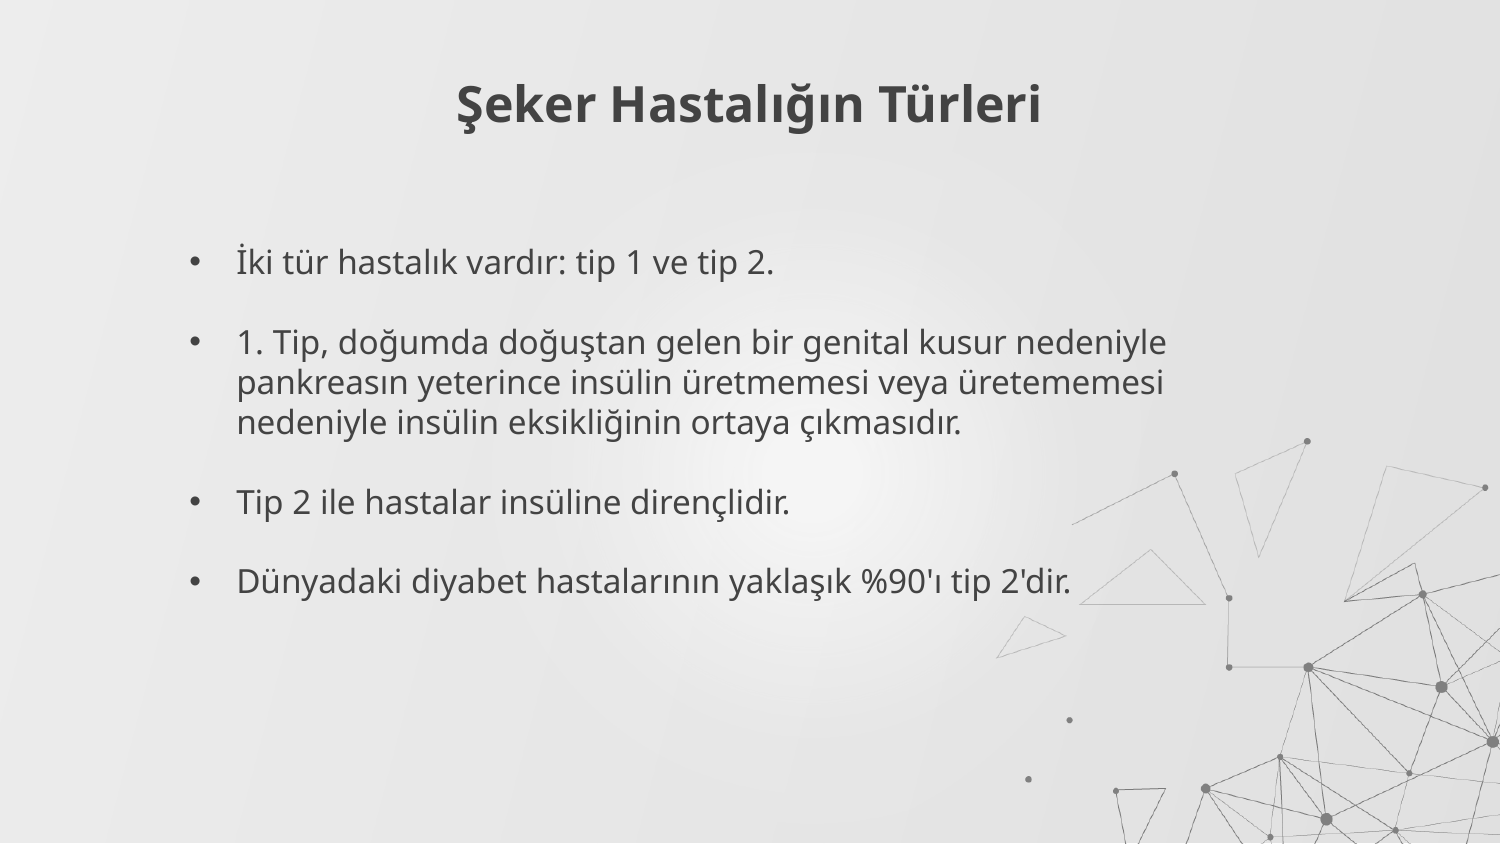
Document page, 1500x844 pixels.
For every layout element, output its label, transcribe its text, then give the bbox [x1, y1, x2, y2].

title Şeker Hastalığın Türleri [322, 57, 1178, 214]
picture [0, 0, 1500, 844]
list İki tür hastalık vardır: tip 1 ve tip 2. 1. Tip, doğumda doğuştan gelen bir genital kusur nedeniyle pankreasın yeterince insülin üretmemesi veya üretememesi nedeniyle insülin eksikliğinin ortaya çıkmasıdır. Tip 2 ile hastalar insüline dirençlidir. Dünyadaki diyabet hastalarının yaklaşık %90'ı tip 2'dir. [136, 226, 1272, 803]
